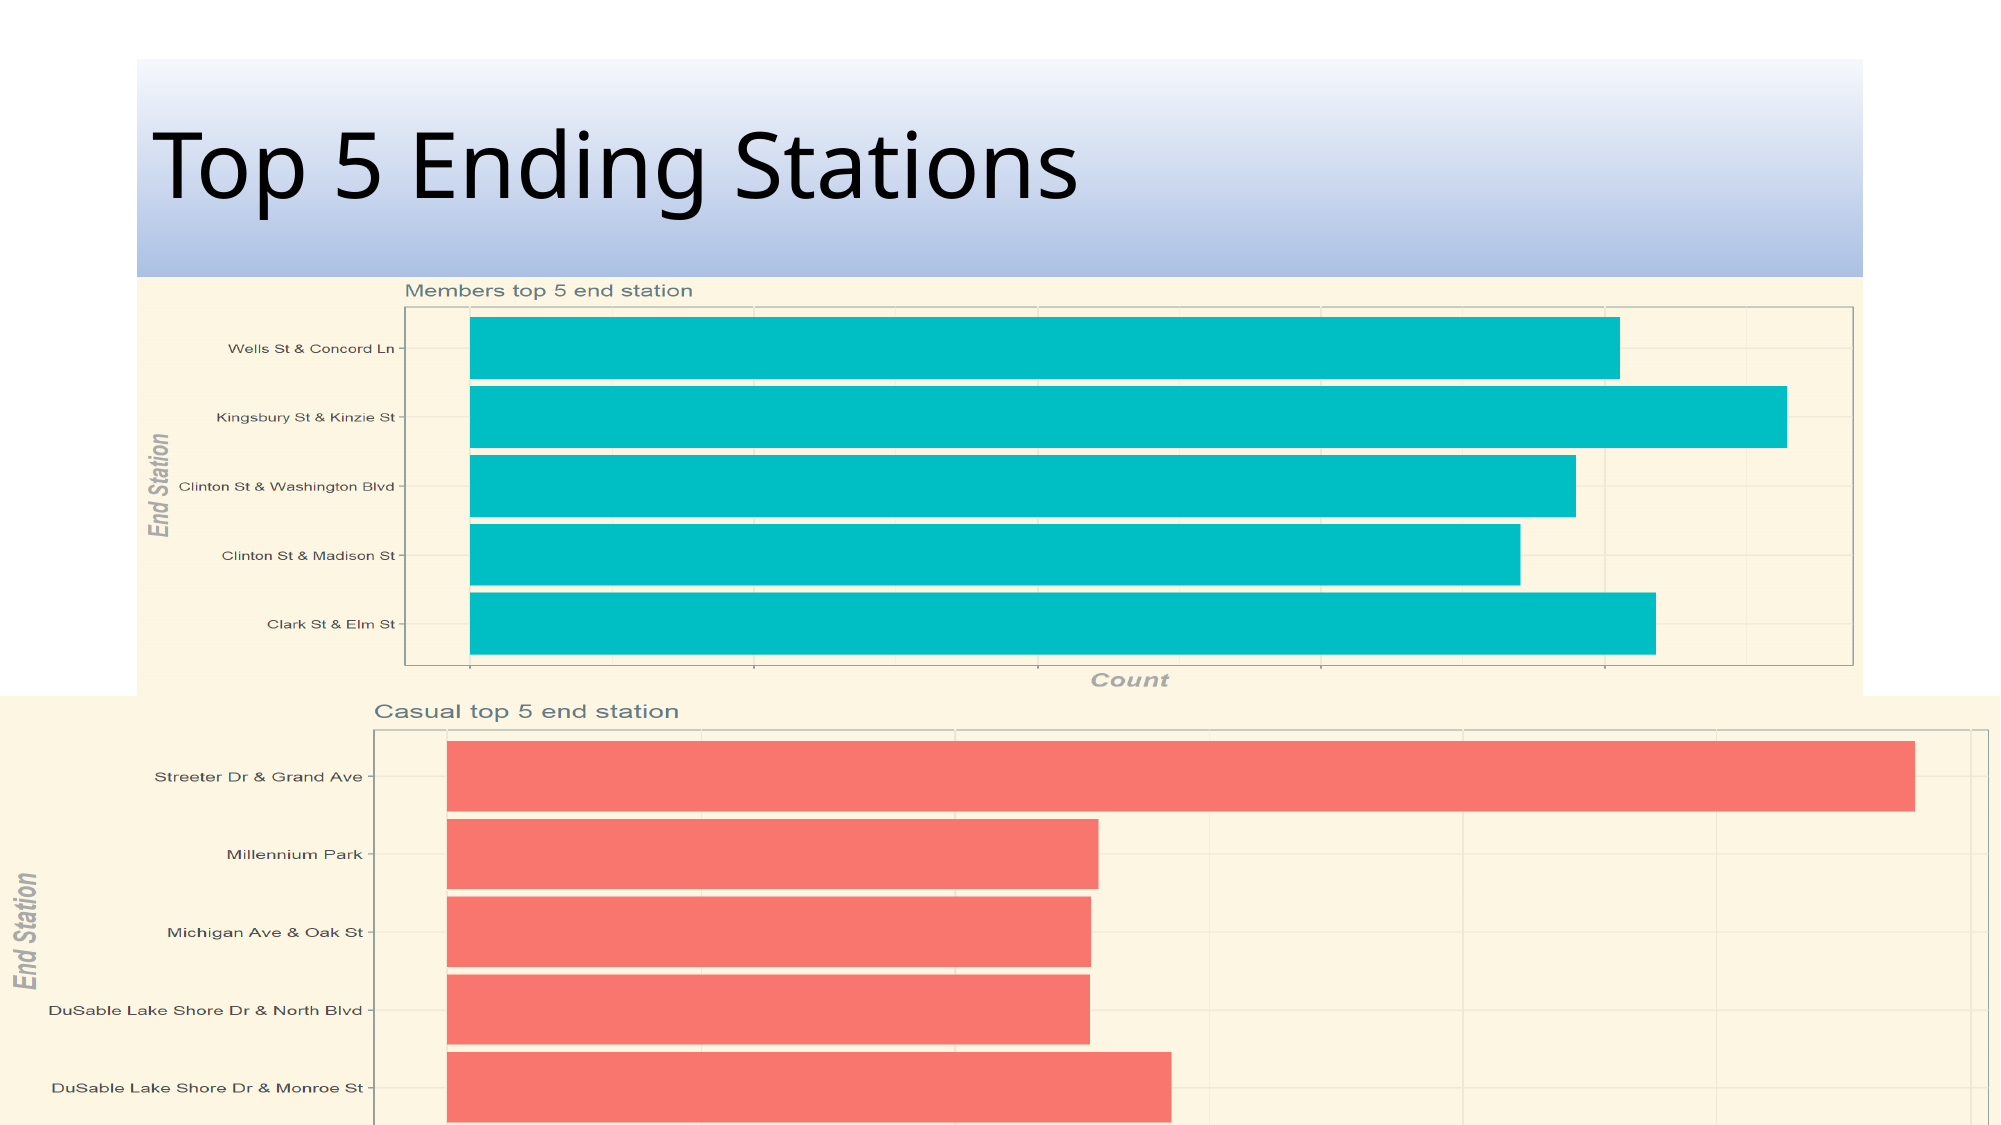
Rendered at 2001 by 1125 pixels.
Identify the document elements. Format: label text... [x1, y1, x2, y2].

picture [0, 696, 2000, 1125]
title Top 5 Ending Stations [137, 59, 1863, 277]
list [137, 277, 1863, 696]
